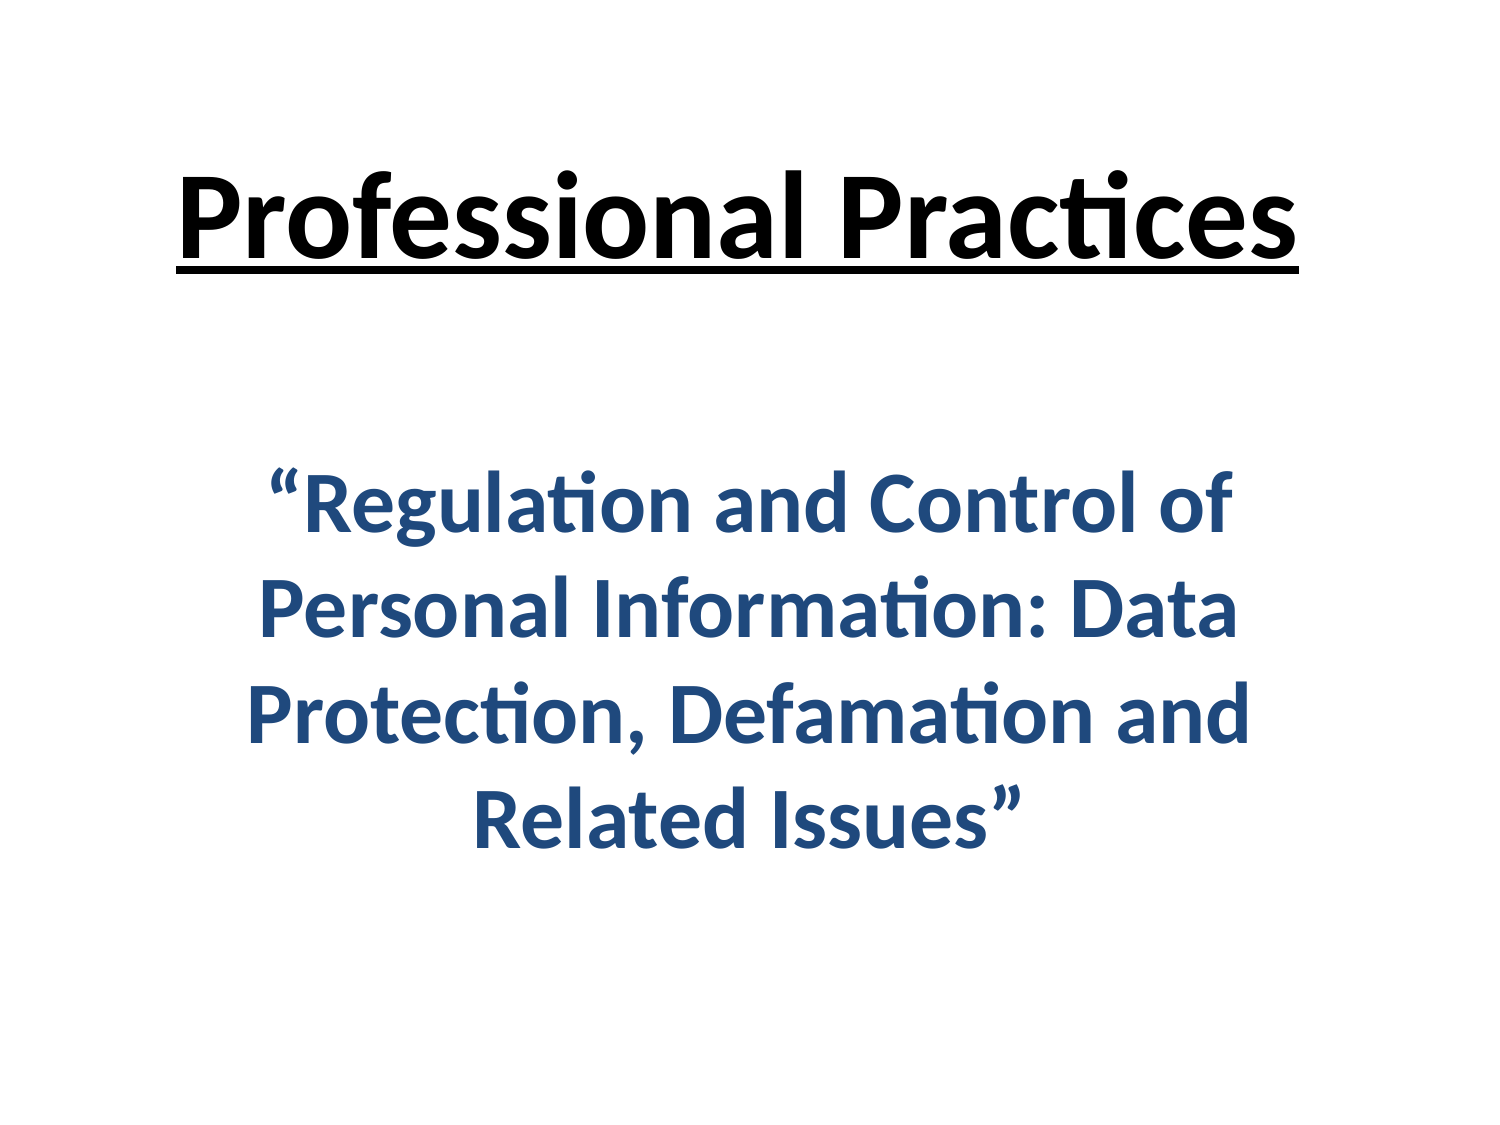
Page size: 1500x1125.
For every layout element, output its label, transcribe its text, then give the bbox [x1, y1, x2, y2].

title Professional Practices [99, 87, 1375, 329]
subtitle “Regulation and Control of Personal Information: Data Protection, Defamation and Related Issues” [225, 437, 1275, 950]
